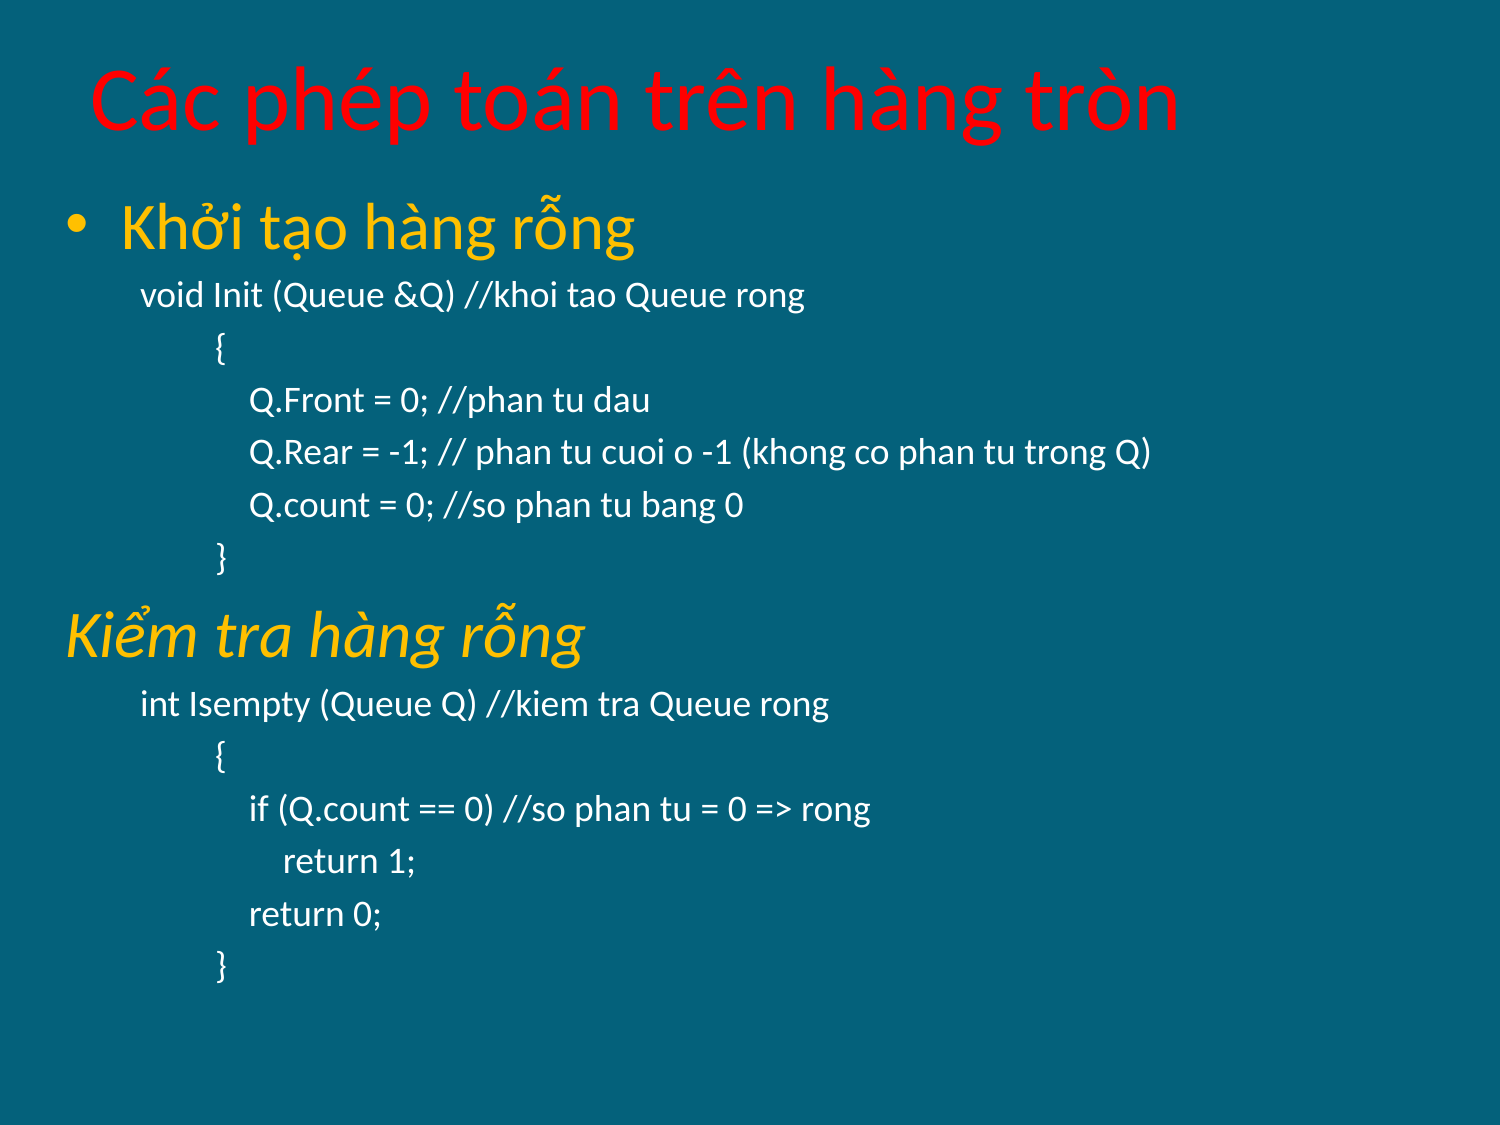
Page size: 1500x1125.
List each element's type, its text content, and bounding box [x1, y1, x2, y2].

title Các phép toán trên hàng tròn [75, 24, 1425, 163]
list Khởi tạo hàng rỗng void Init (Queue &Q) //khoi tao Queue rong { Q.Front = 0; //phan tu dau Q.Rear = -1; // phan tu cuoi o -1 (khong co phan tu trong Q) Q.count = 0; //so phan tu bang 0 } Kiểm tra hàng rỗng int Isempty (Queue Q) //kiem tra Queue rong { if (Q.count == 0) //so phan tu = 0 => rong return 1; return 0; } [50, 174, 1463, 1075]
